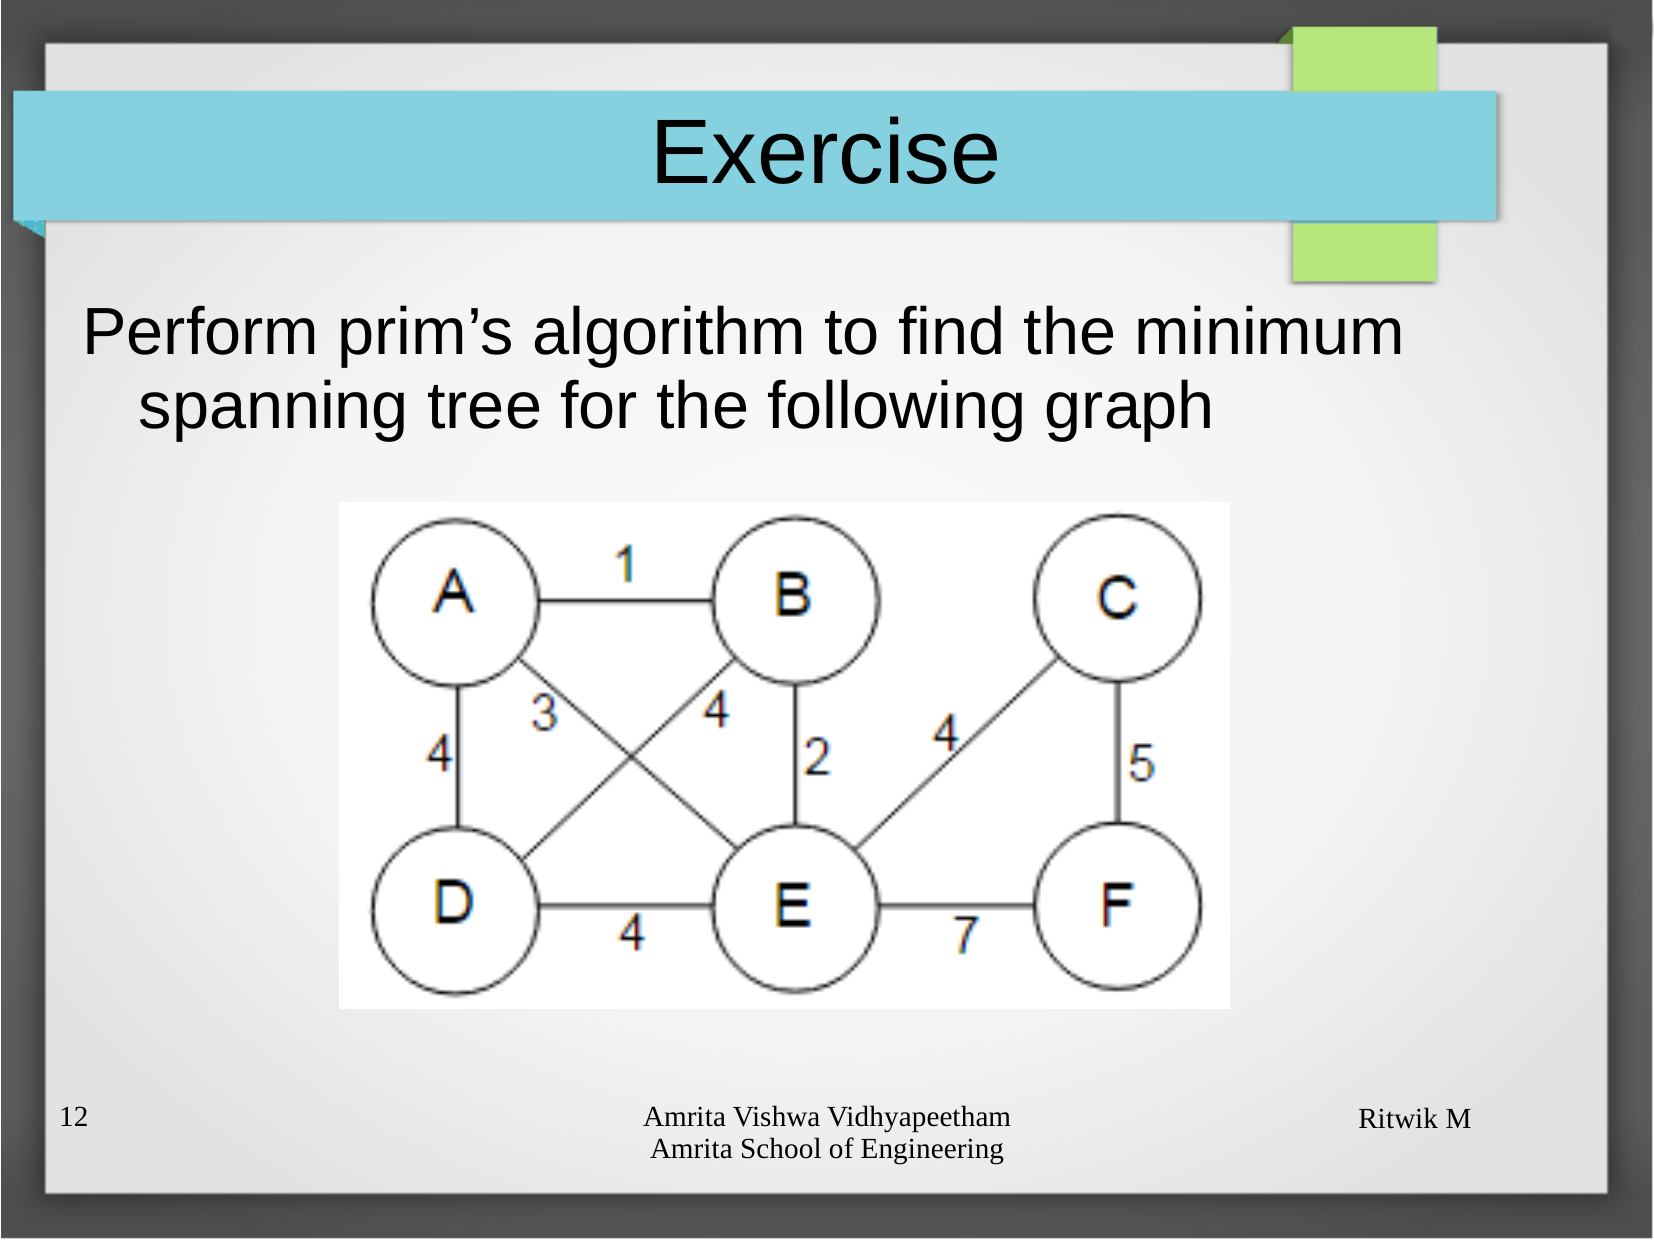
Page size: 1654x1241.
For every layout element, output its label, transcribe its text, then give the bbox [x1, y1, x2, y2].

title Exercise [82, 49, 1570, 256]
slide_number 11 [59, 1100, 444, 1185]
picture [1, 0, 1654, 1240]
list Perform prim’s algorithm to find the minimum spanning tree for the following graph [82, 290, 1537, 1009]
footer Amrita Vishwa Vidhyapeetham Amrita School of Engineering [565, 1100, 1090, 1185]
